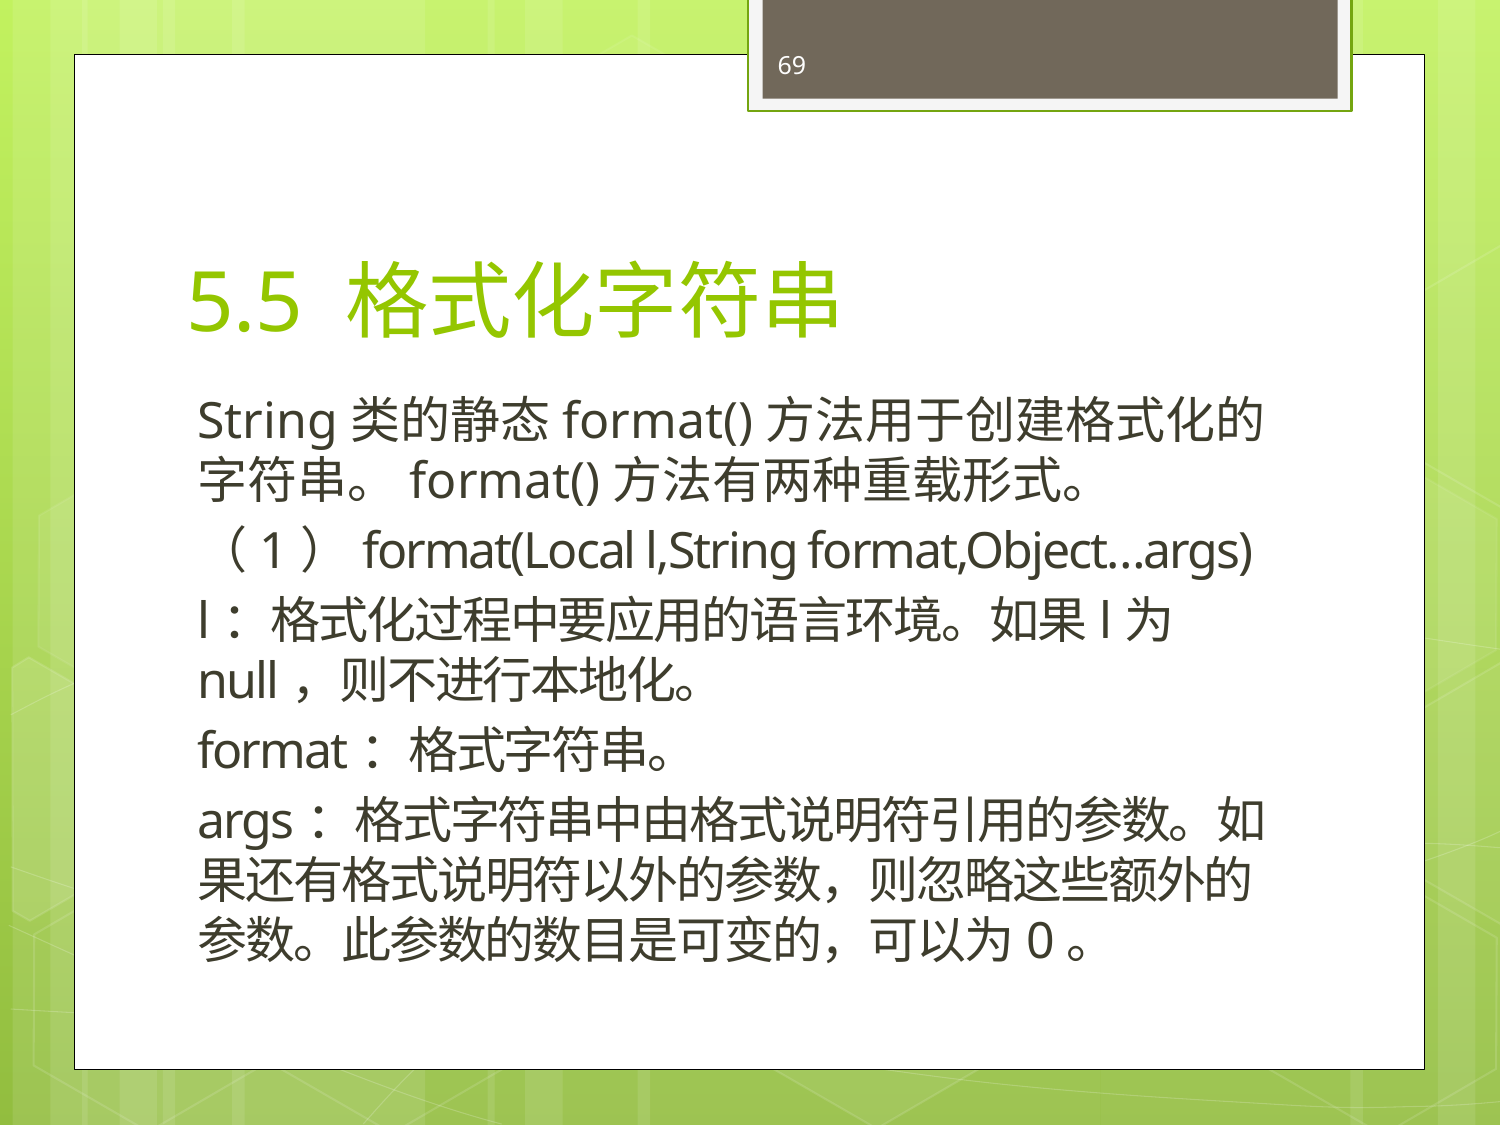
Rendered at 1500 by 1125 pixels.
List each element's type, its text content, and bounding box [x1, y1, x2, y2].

slide_number 69 [762, 36, 982, 97]
list String类的静态format()方法用于创建格式化的字符串。format()方法有两种重载形式。 （1）format(Local l,String format,Object…args) l：格式化过程中要应用的语言环境。如果l为null，则不进行本地化。 format：格式字符串。 args：格式字符串中由格式说明符引用的参数。如果还有格式说明符以外的参数，则忽略这些额外的参数。此参数的数目是可变的，可以为0。 [171, 381, 1283, 1047]
title 5.5 格式化字符串 [171, 168, 1324, 357]
